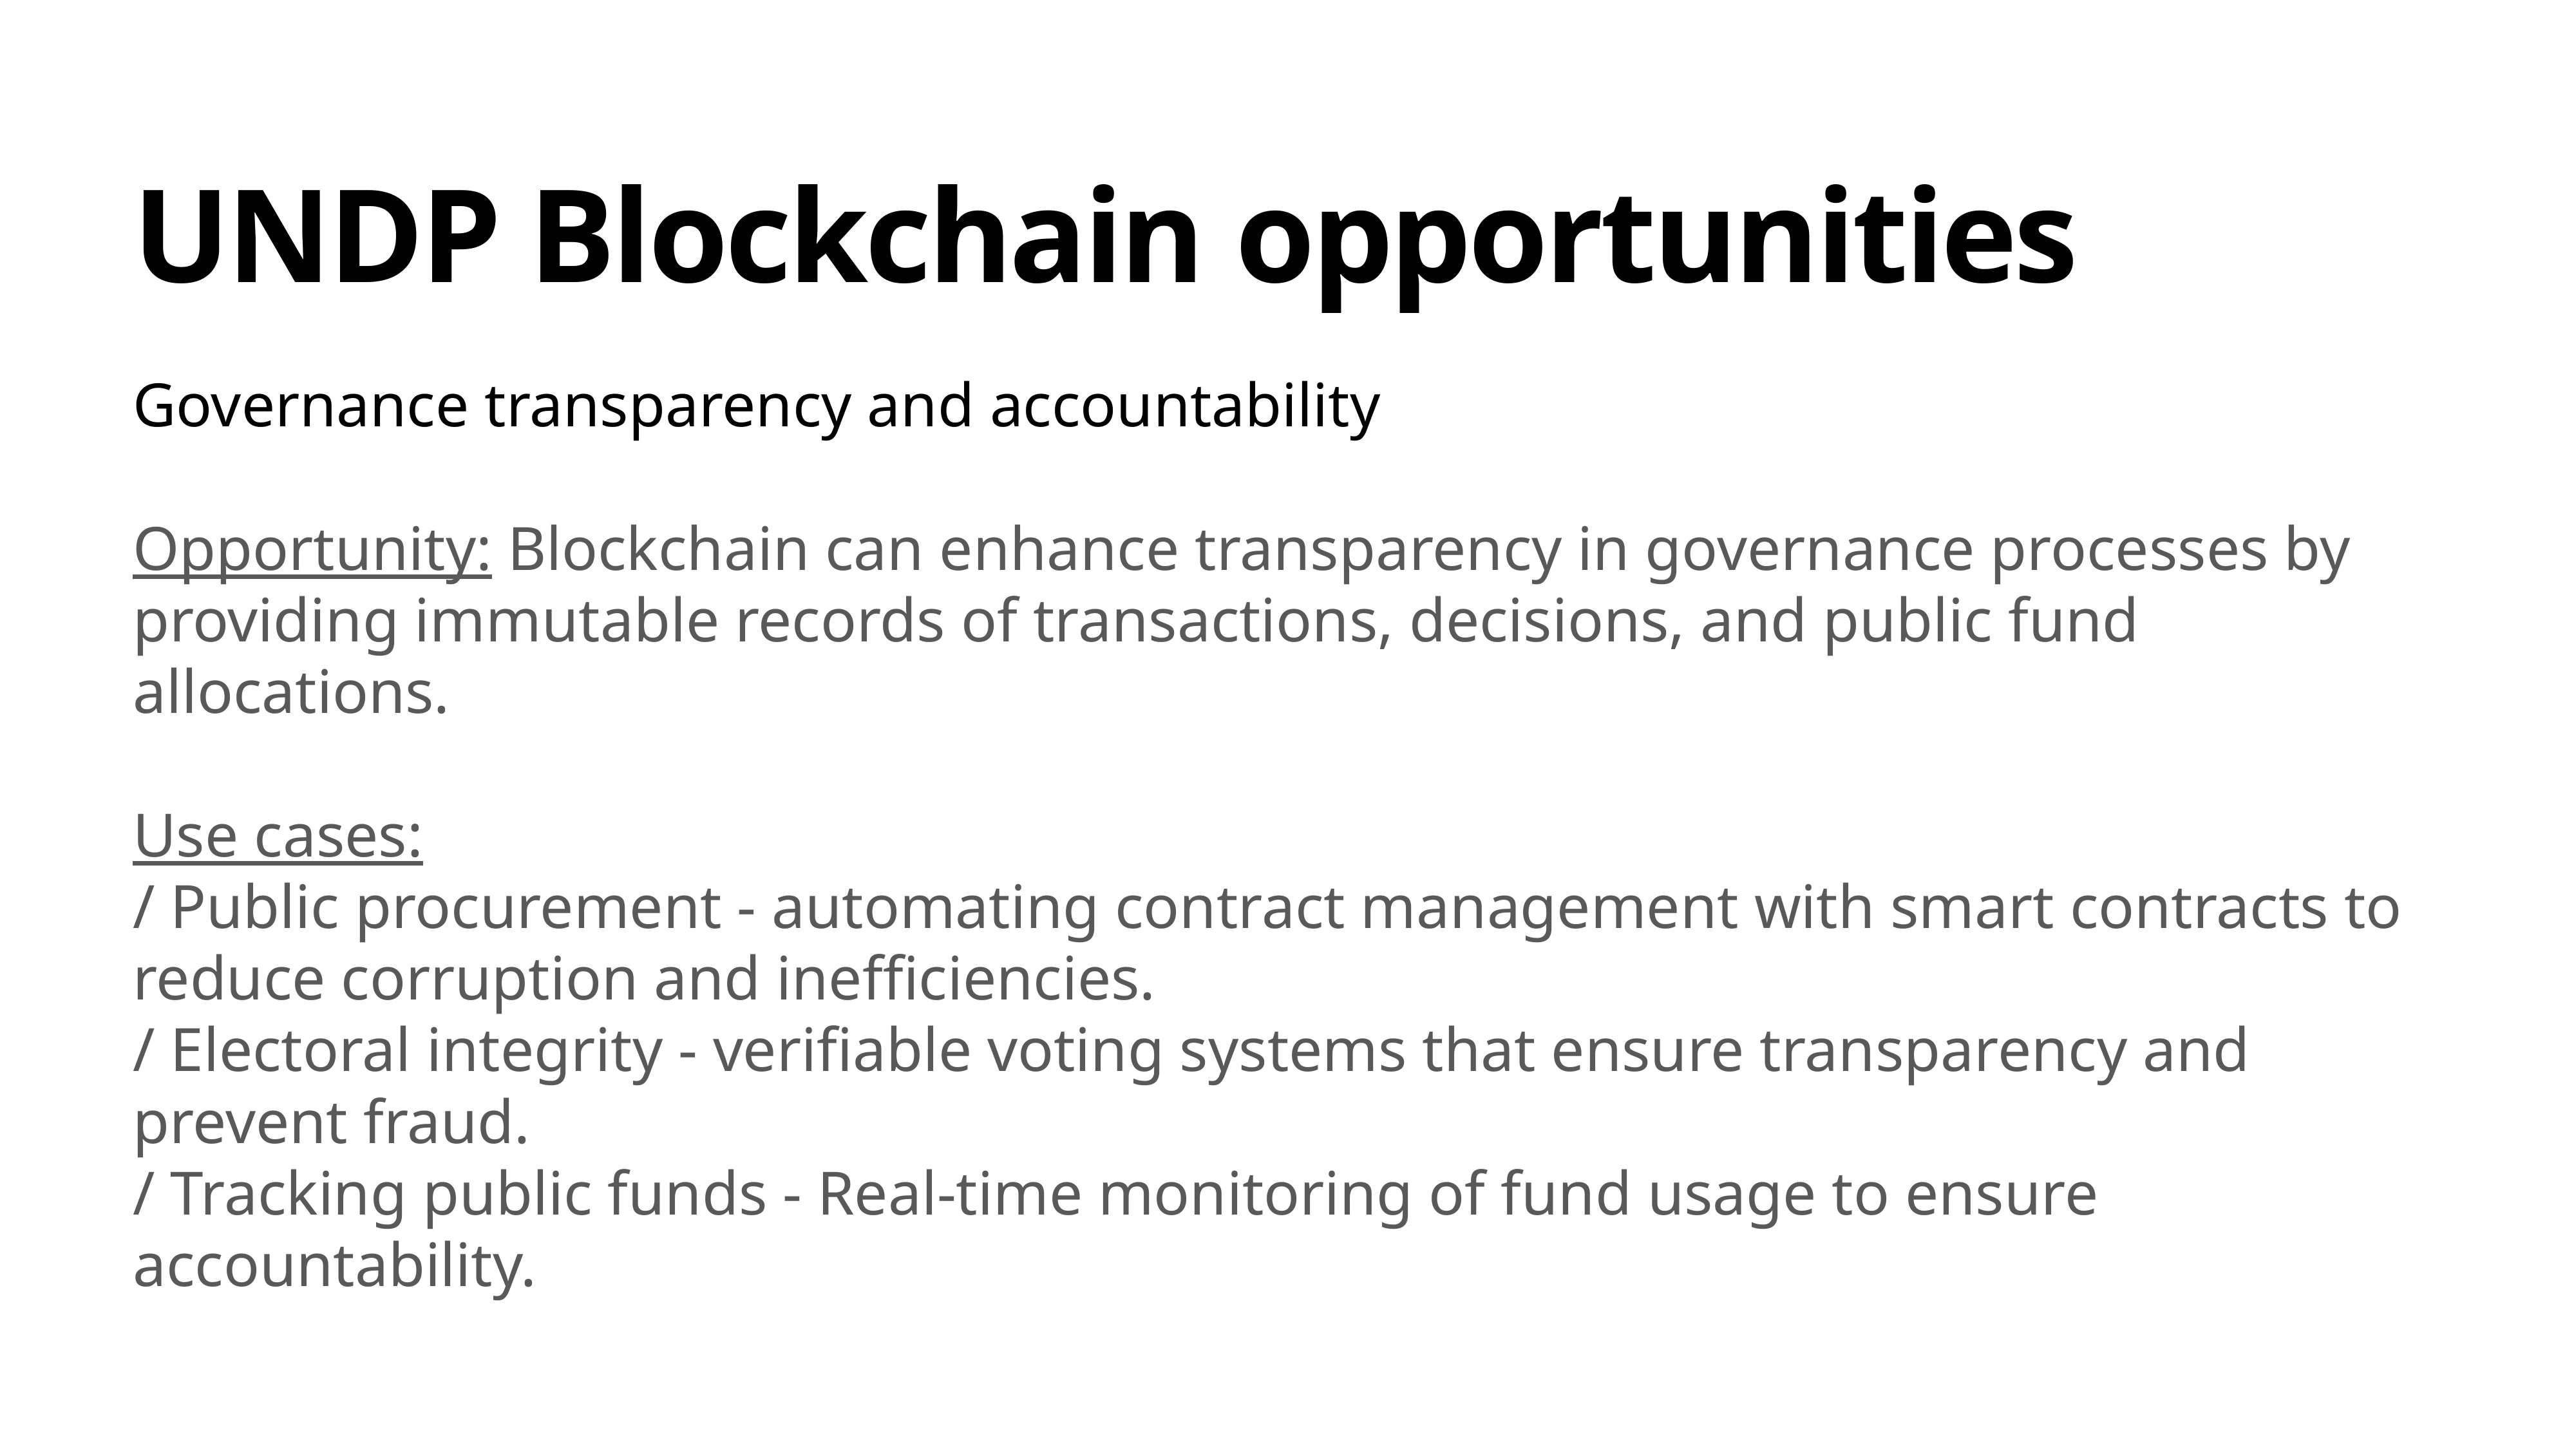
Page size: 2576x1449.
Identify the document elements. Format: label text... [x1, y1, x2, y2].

subtitle Governance transparency and accountability Opportunity: Blockchain can enhance transparency in governance processes by providing immutable records of transactions, decisions, and public fund allocations. Use cases: / Public procurement - automating contract management with smart contracts to reduce corruption and inefficiencies. / Electoral integrity - verifiable voting systems that ensure transparency and prevent fraud. / Tracking public funds - Real-time monitoring of fund usage to ensure accountability. [127, 361, 2449, 1314]
title UNDP Blockchain opportunities [127, 70, 2449, 314]
